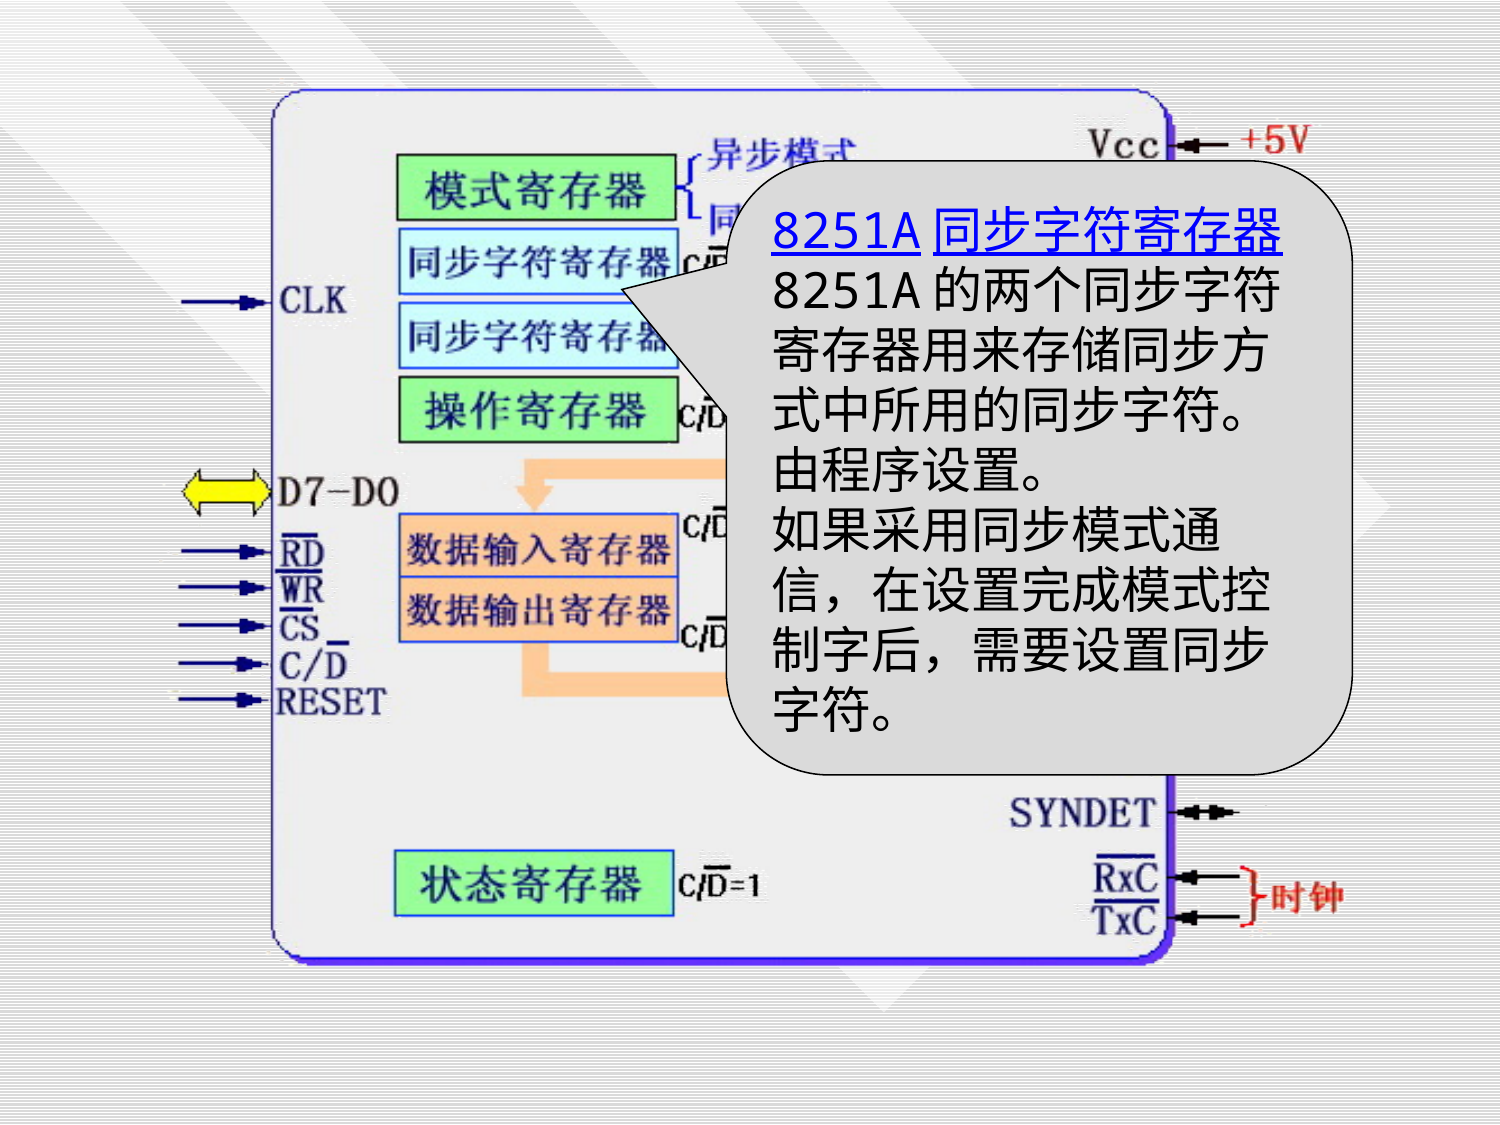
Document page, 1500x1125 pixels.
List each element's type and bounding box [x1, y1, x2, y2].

picture [159, 77, 1353, 969]
